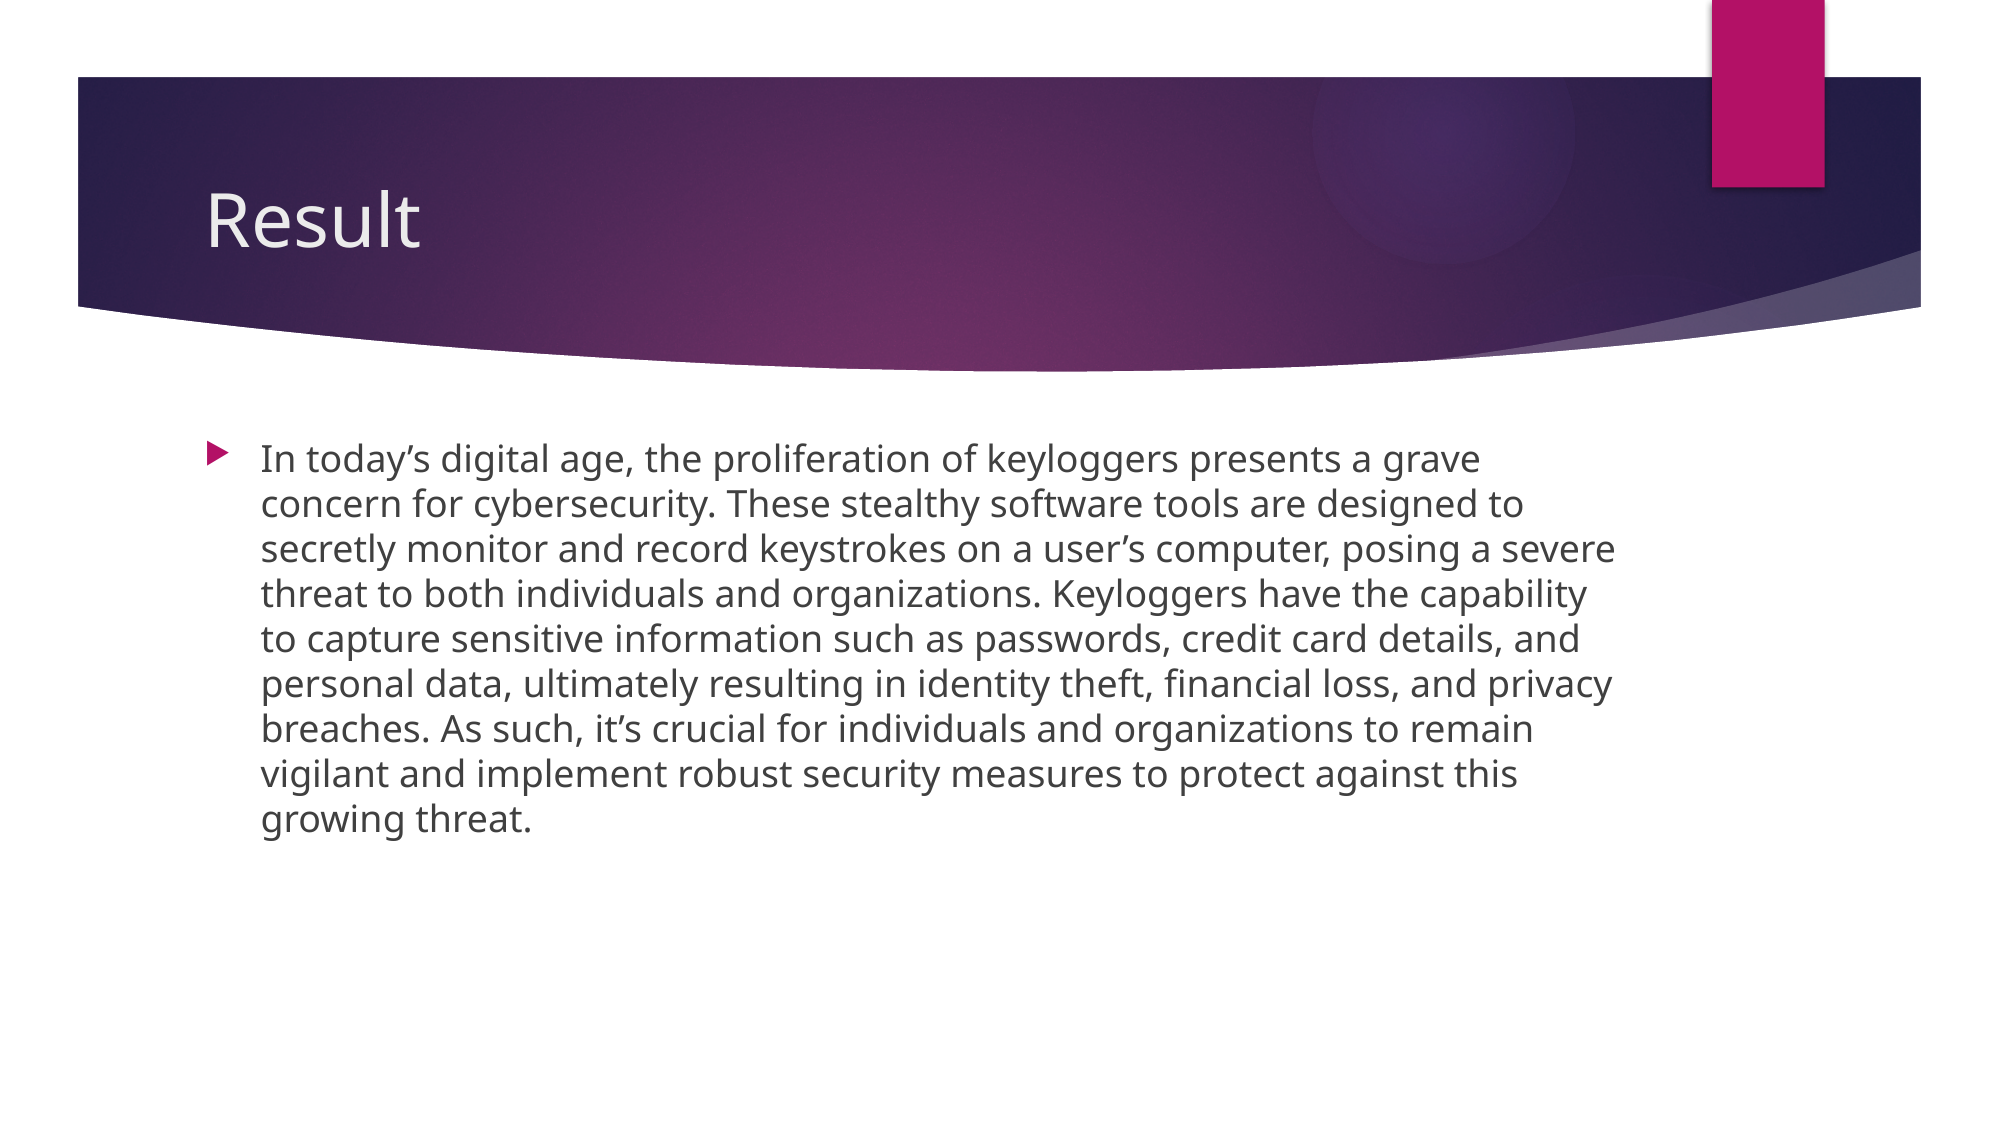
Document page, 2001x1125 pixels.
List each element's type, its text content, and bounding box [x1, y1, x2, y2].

list In today’s digital age, the proliferation of keyloggers presents a grave concern for cybersecurity. These stealthy software tools are designed to secretly monitor and record keystrokes on a user’s computer, posing a severe threat to both individuals and organizations. Keyloggers have the capability to capture sensitive information such as passwords, credit card details, and personal data, ultimately resulting in identity theft, financial loss, and privacy breaches. As such, it’s crucial for individuals and organizations to remain vigilant and implement robust security measures to protect against this growing threat. [189, 427, 1638, 988]
title Result [189, 159, 1627, 276]
